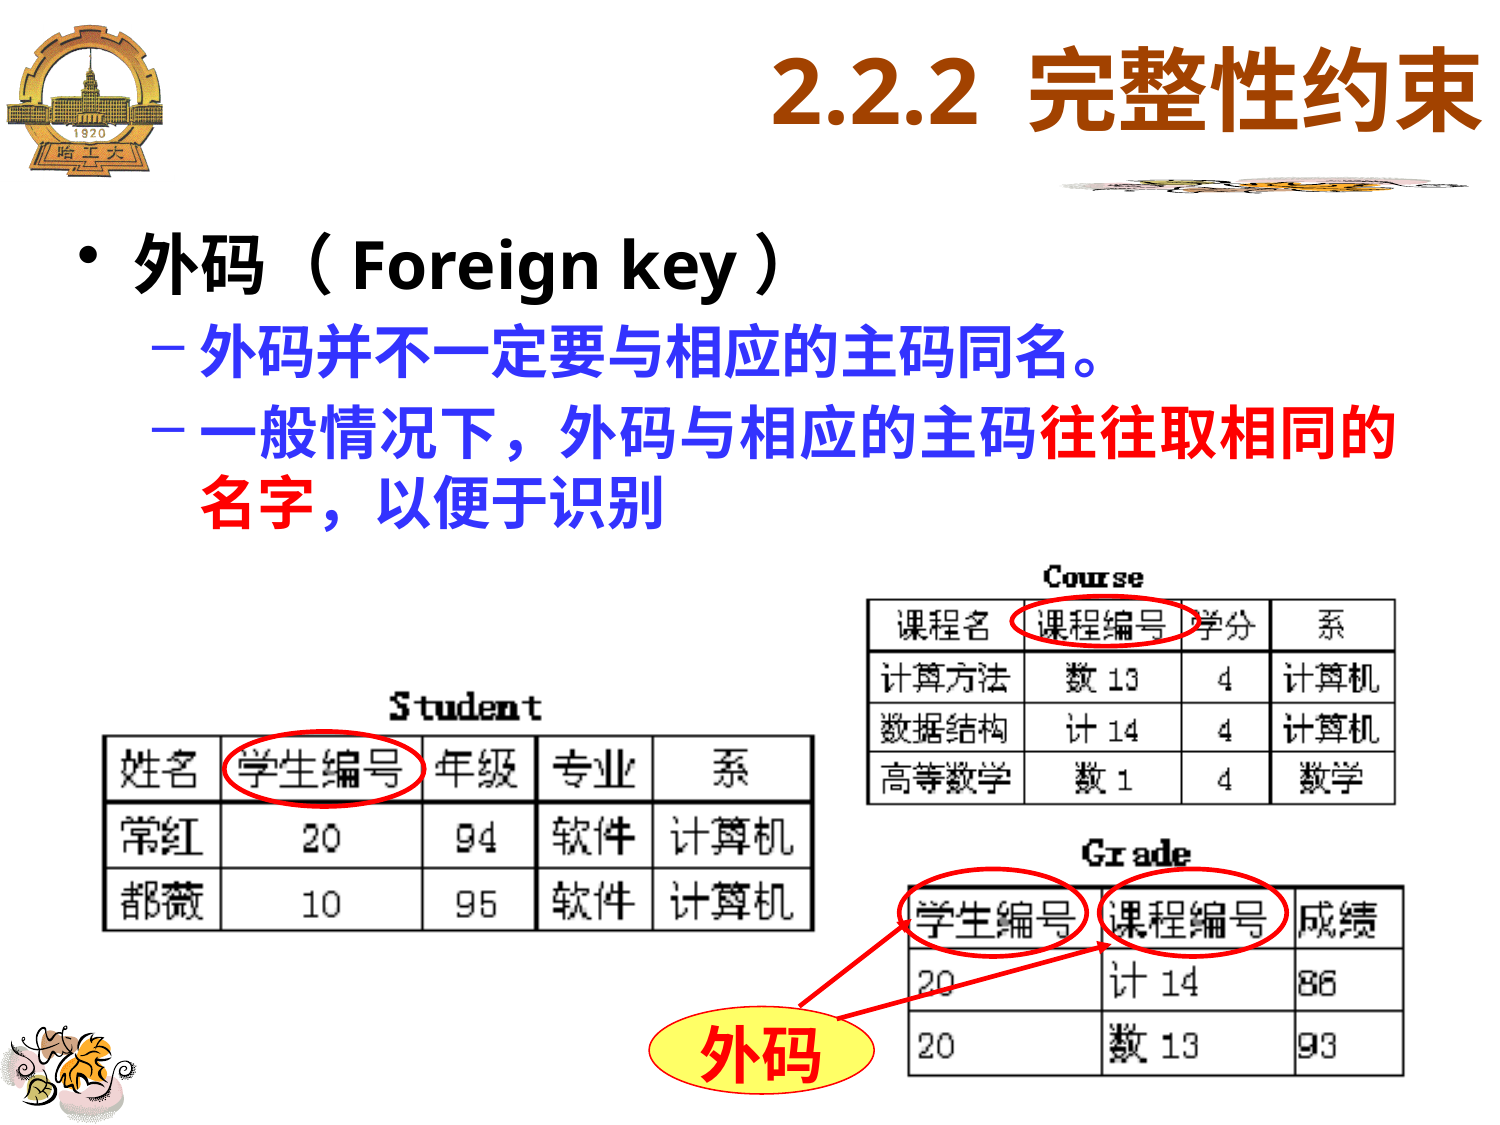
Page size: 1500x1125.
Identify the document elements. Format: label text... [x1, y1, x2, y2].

title 2.2.2 完整性约束 [162, 0, 1500, 176]
list 外码（Foreign key） 外码并不一定要与相应的主码同名。 一般情况下，外码与相应的主码往往取相同的名字，以便于识别 [62, 215, 1413, 959]
picture [0, 24, 175, 182]
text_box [86, 556, 1412, 1095]
